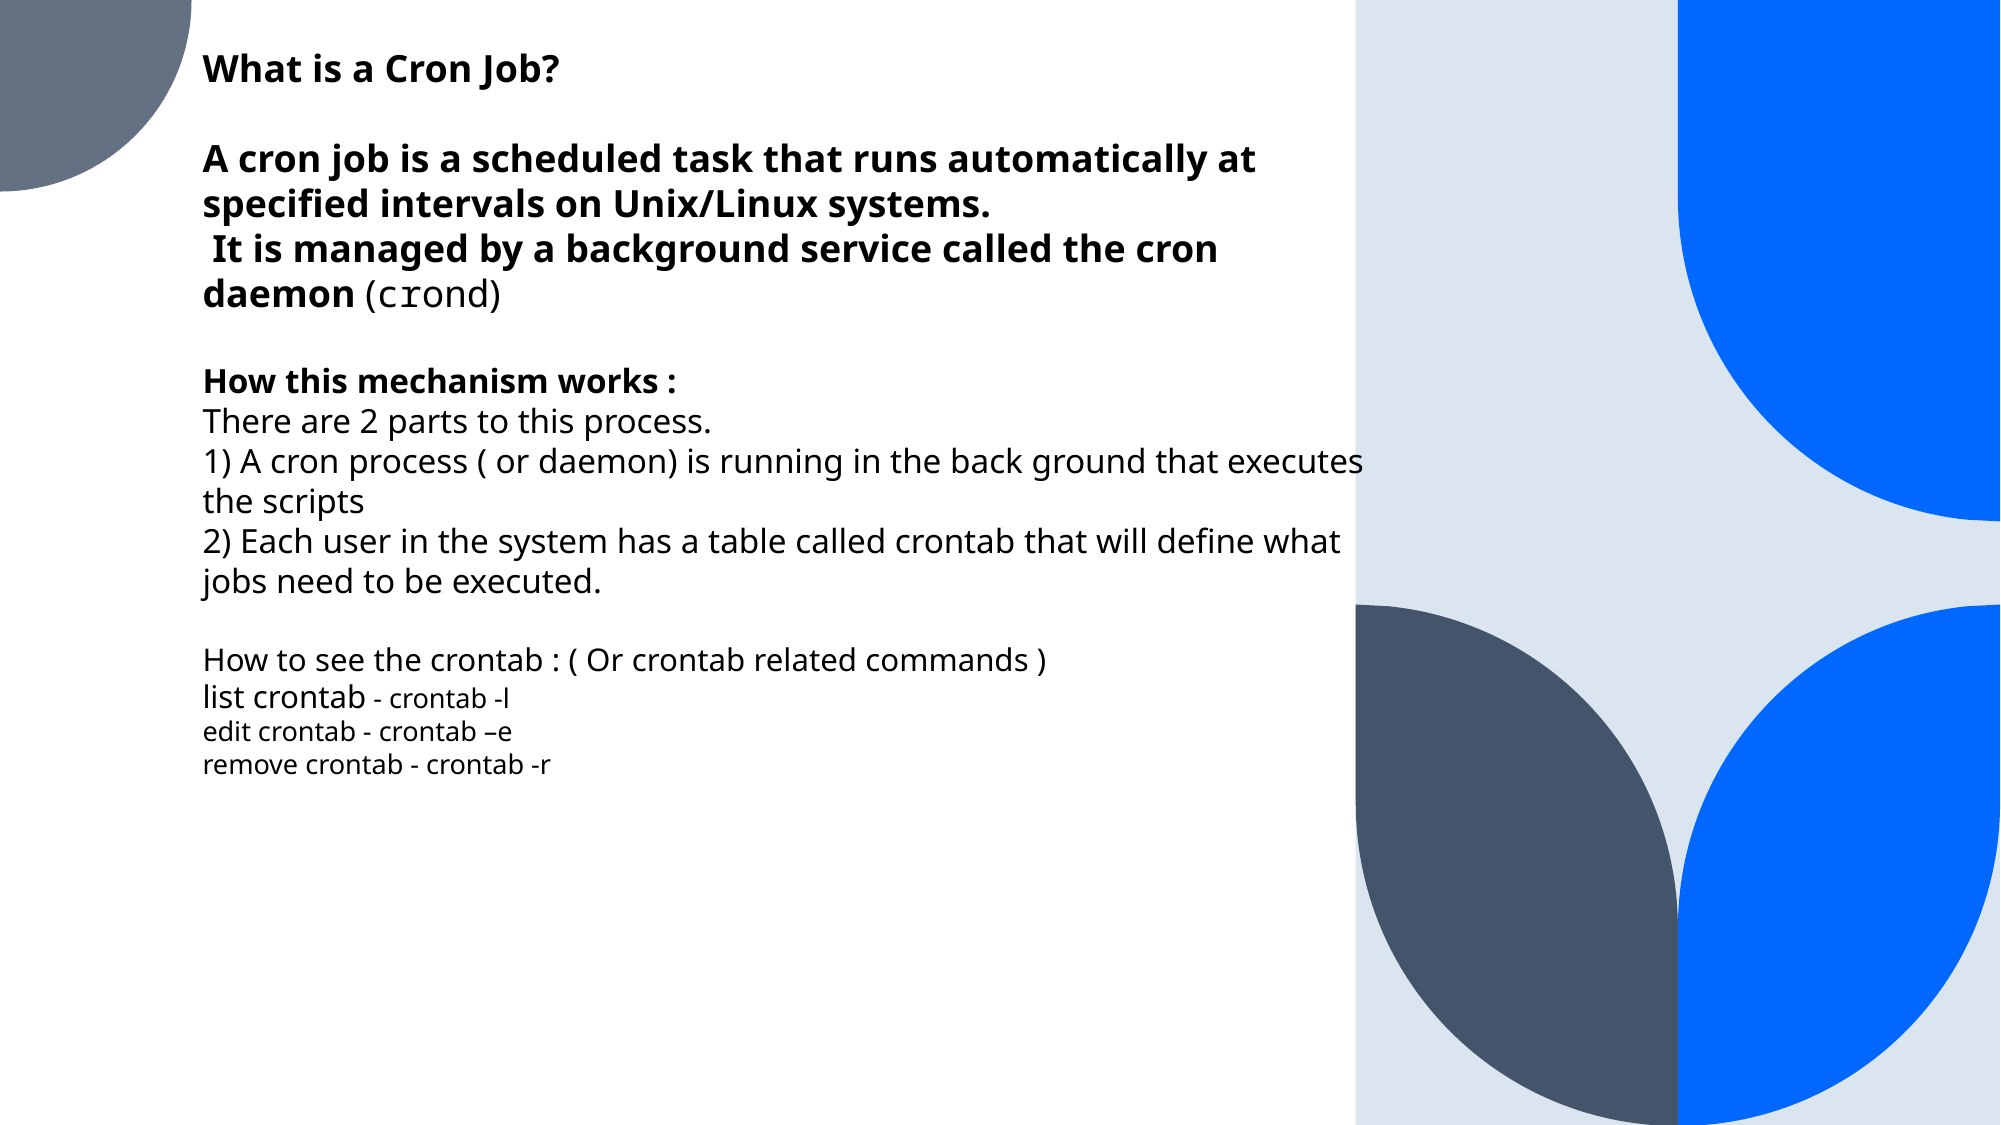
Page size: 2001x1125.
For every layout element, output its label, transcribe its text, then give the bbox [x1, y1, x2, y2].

text_box What is a Cron Job? A cron job is a scheduled task that runs automatically at specified intervals on Unix/Linux systems. It is managed by a background service called the cron daemon (crond) How this mechanism works : There are 2 parts to this process. 1) A cron process ( or daemon) is running in the back ground that executes the scripts 2) Each user in the system has a table called crontab that will define what jobs need to be executed. How to see the crontab : ( Or crontab related commands ) list crontab - crontab -l edit crontab - crontab –e remove crontab - crontab -r [187, 37, 1383, 833]
